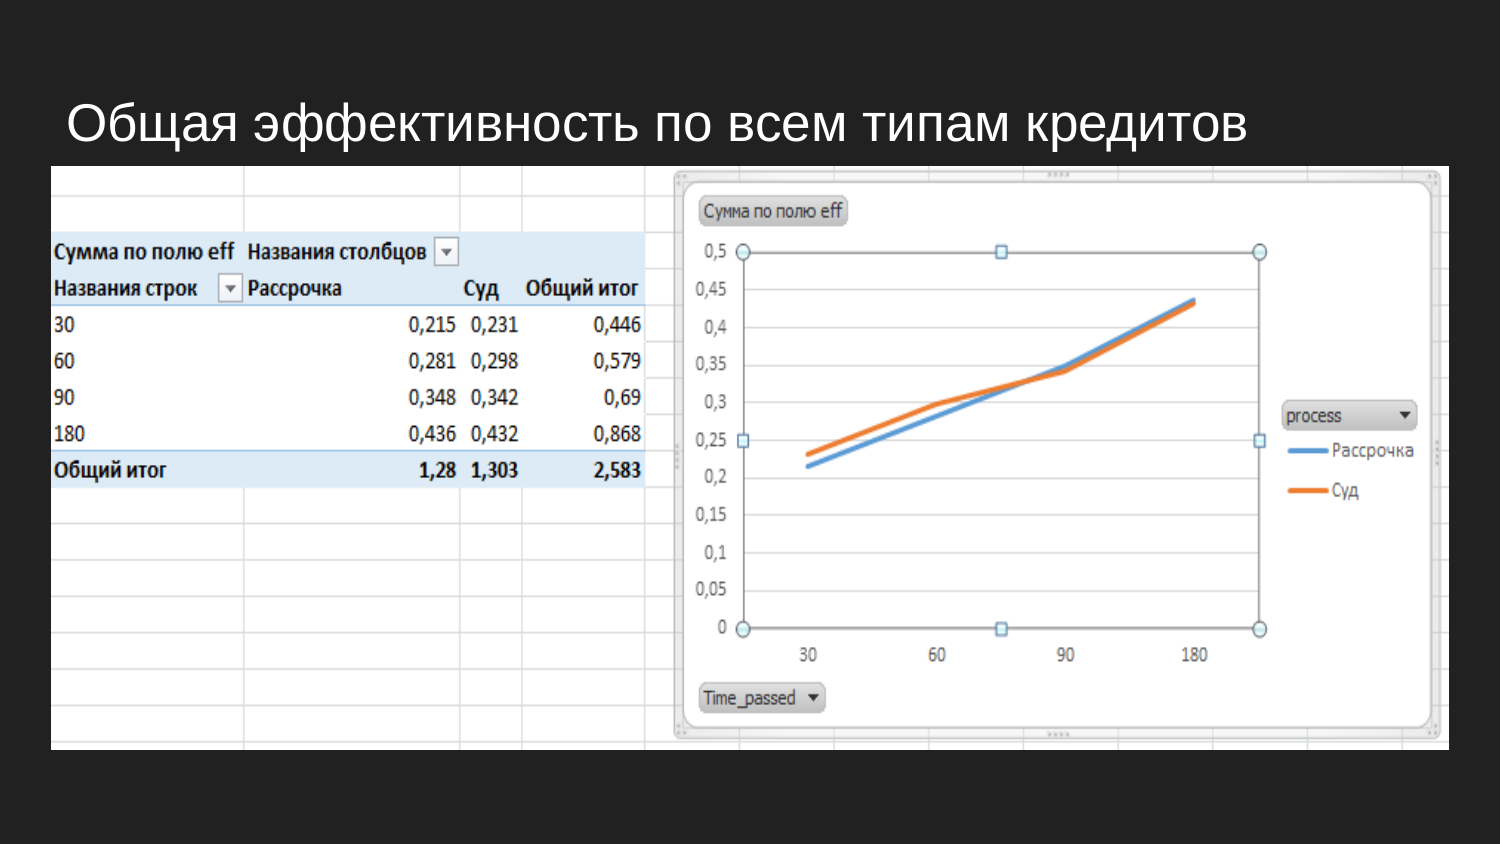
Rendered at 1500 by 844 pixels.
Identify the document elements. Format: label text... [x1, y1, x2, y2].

picture [50, 166, 1450, 750]
title Общая эффективность по всем типам кредитов [51, 72, 1449, 166]
